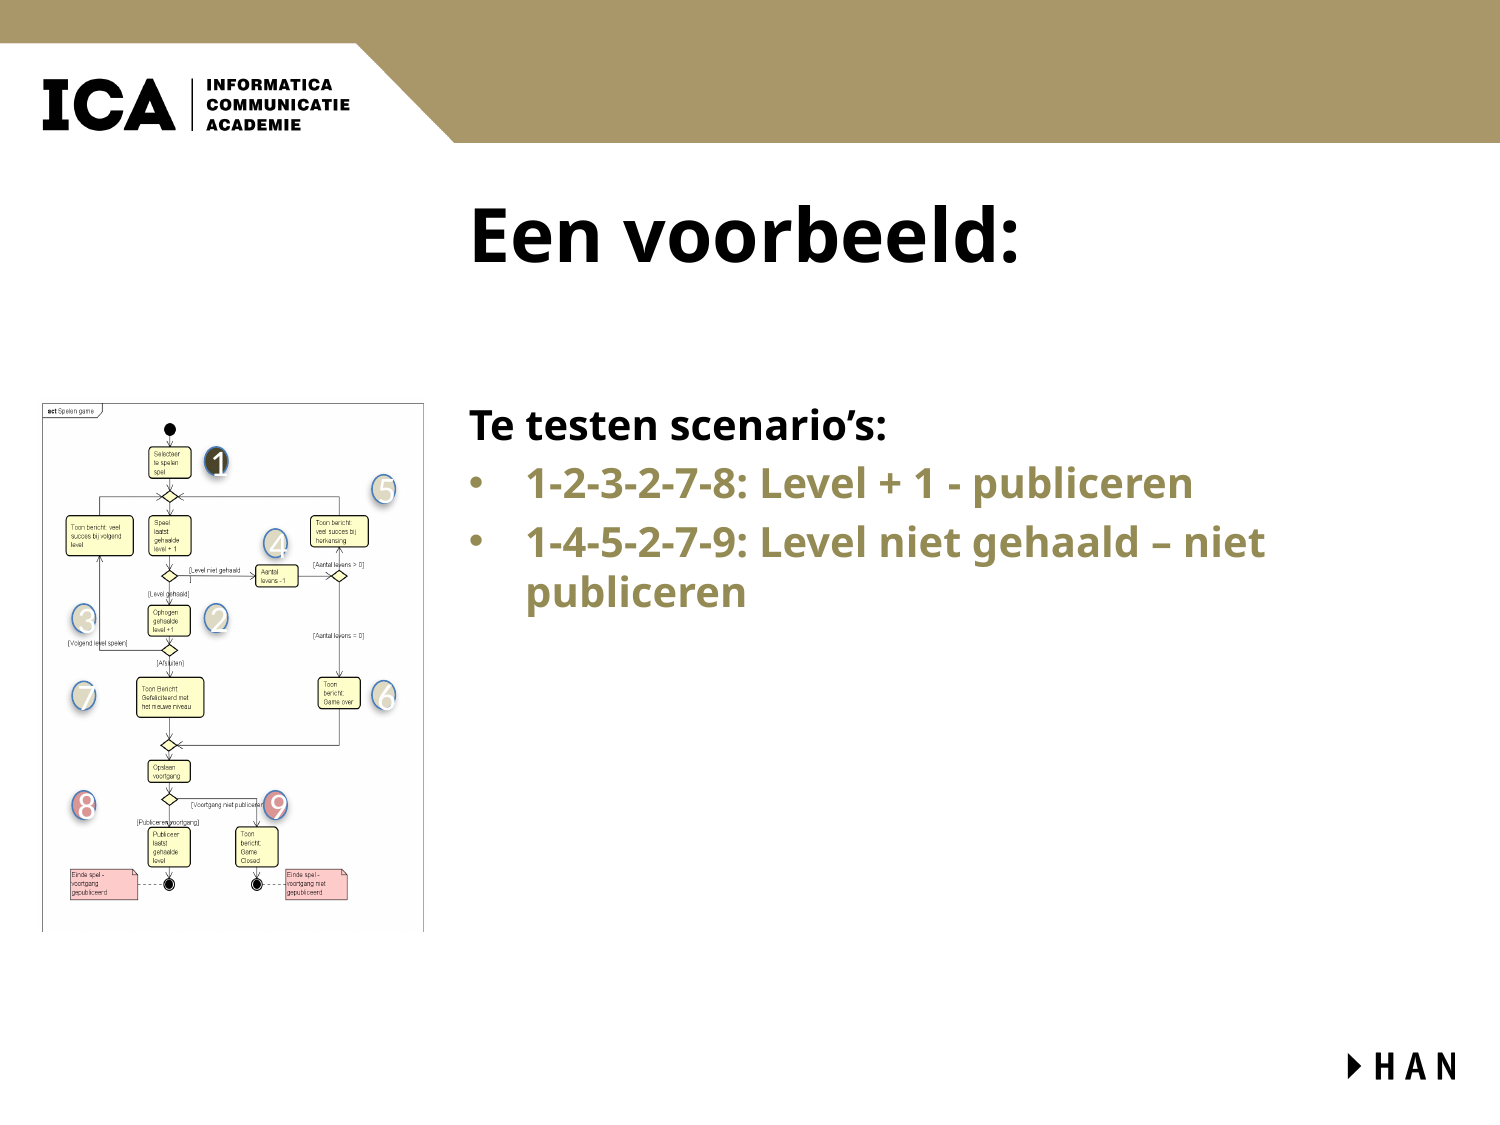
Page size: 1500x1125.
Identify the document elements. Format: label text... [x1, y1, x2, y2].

title Een voorbeeld: [453, 179, 1455, 287]
list Te testen scenario’s: 1-2-3-2-7-8: Level + 1 - publiceren 1-4-5-2-7-9: Level niet gehaald – niet publiceren [453, 391, 1455, 1040]
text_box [37, 397, 428, 932]
